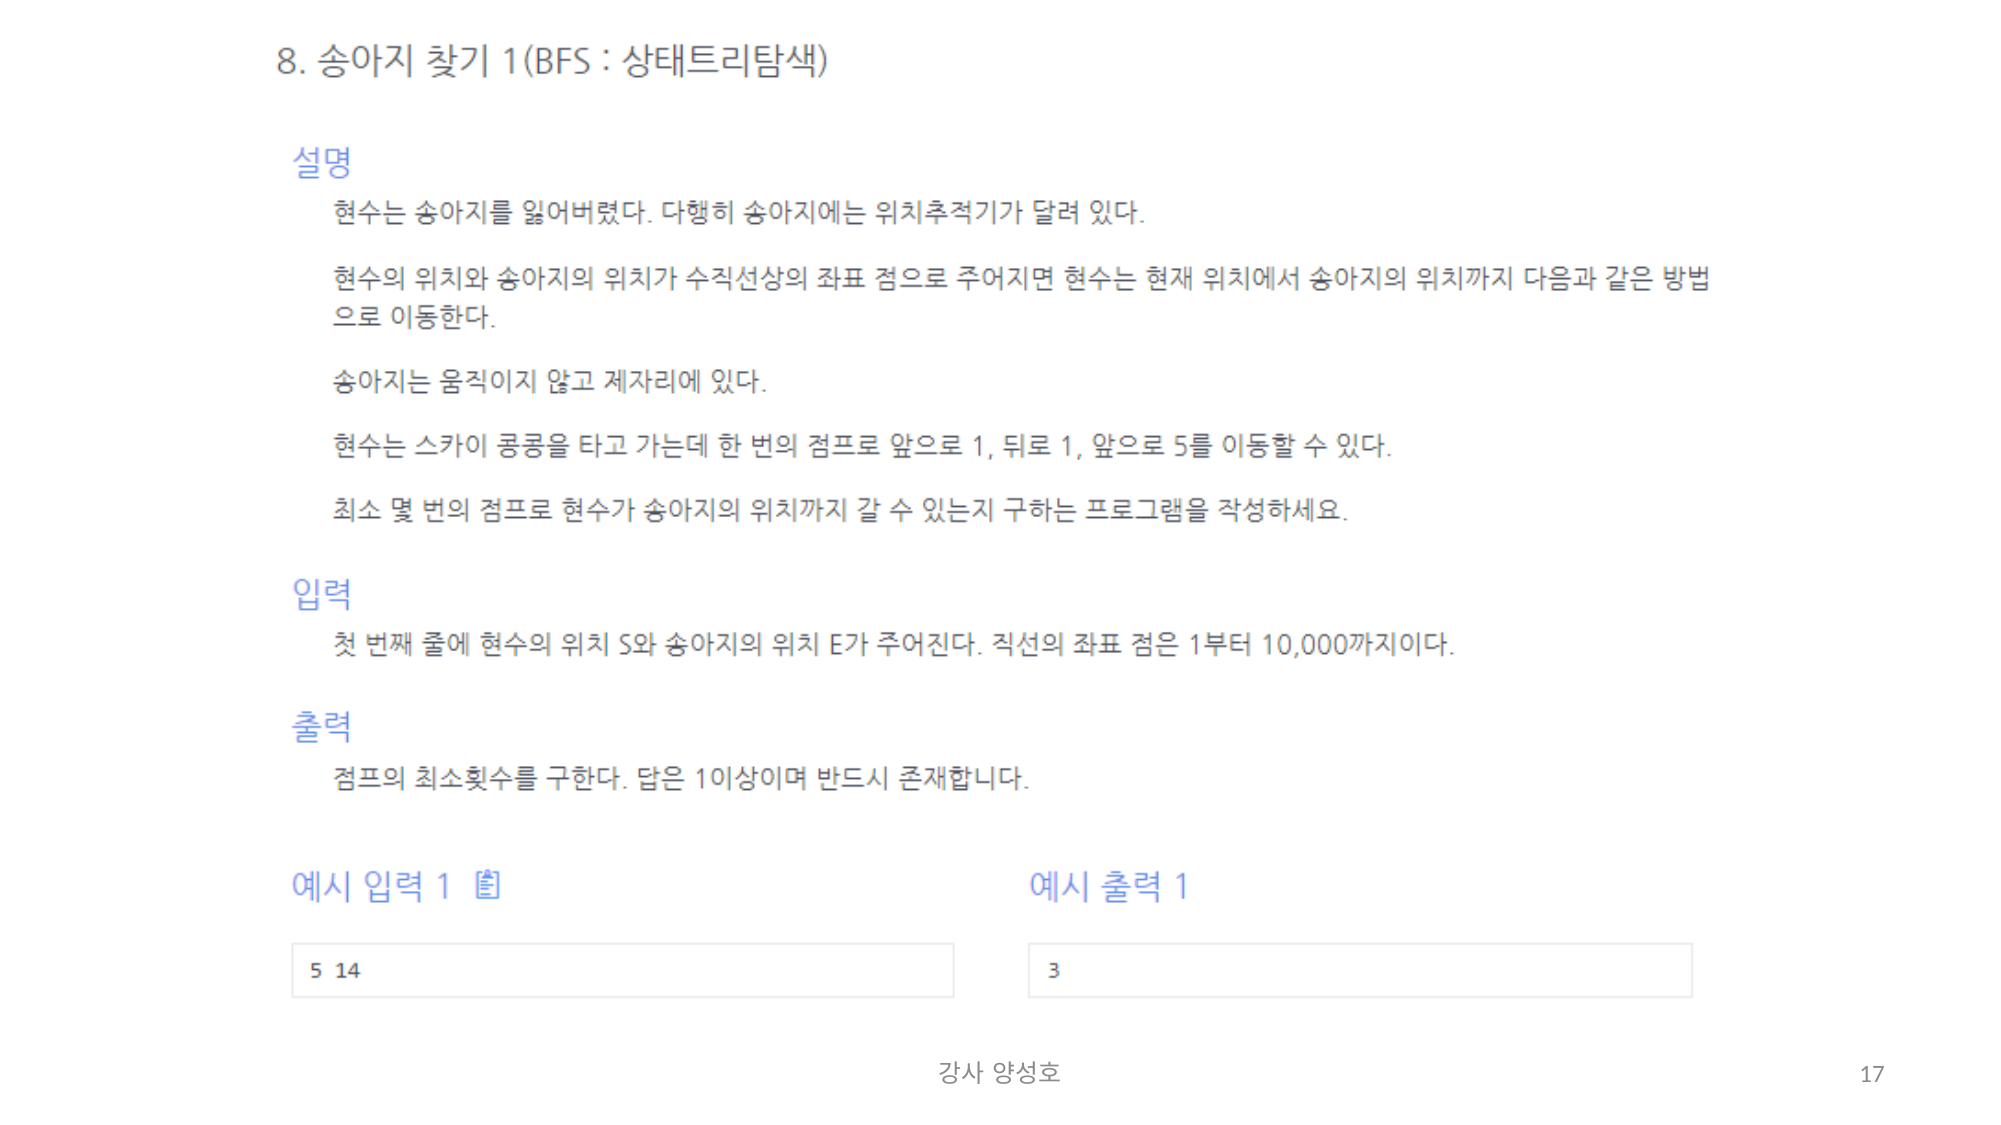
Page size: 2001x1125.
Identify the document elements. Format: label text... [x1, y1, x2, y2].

picture [267, 29, 1733, 1027]
slide_number 17 [1433, 1042, 1900, 1103]
footer 강사 양성호 [683, 1042, 1317, 1103]
